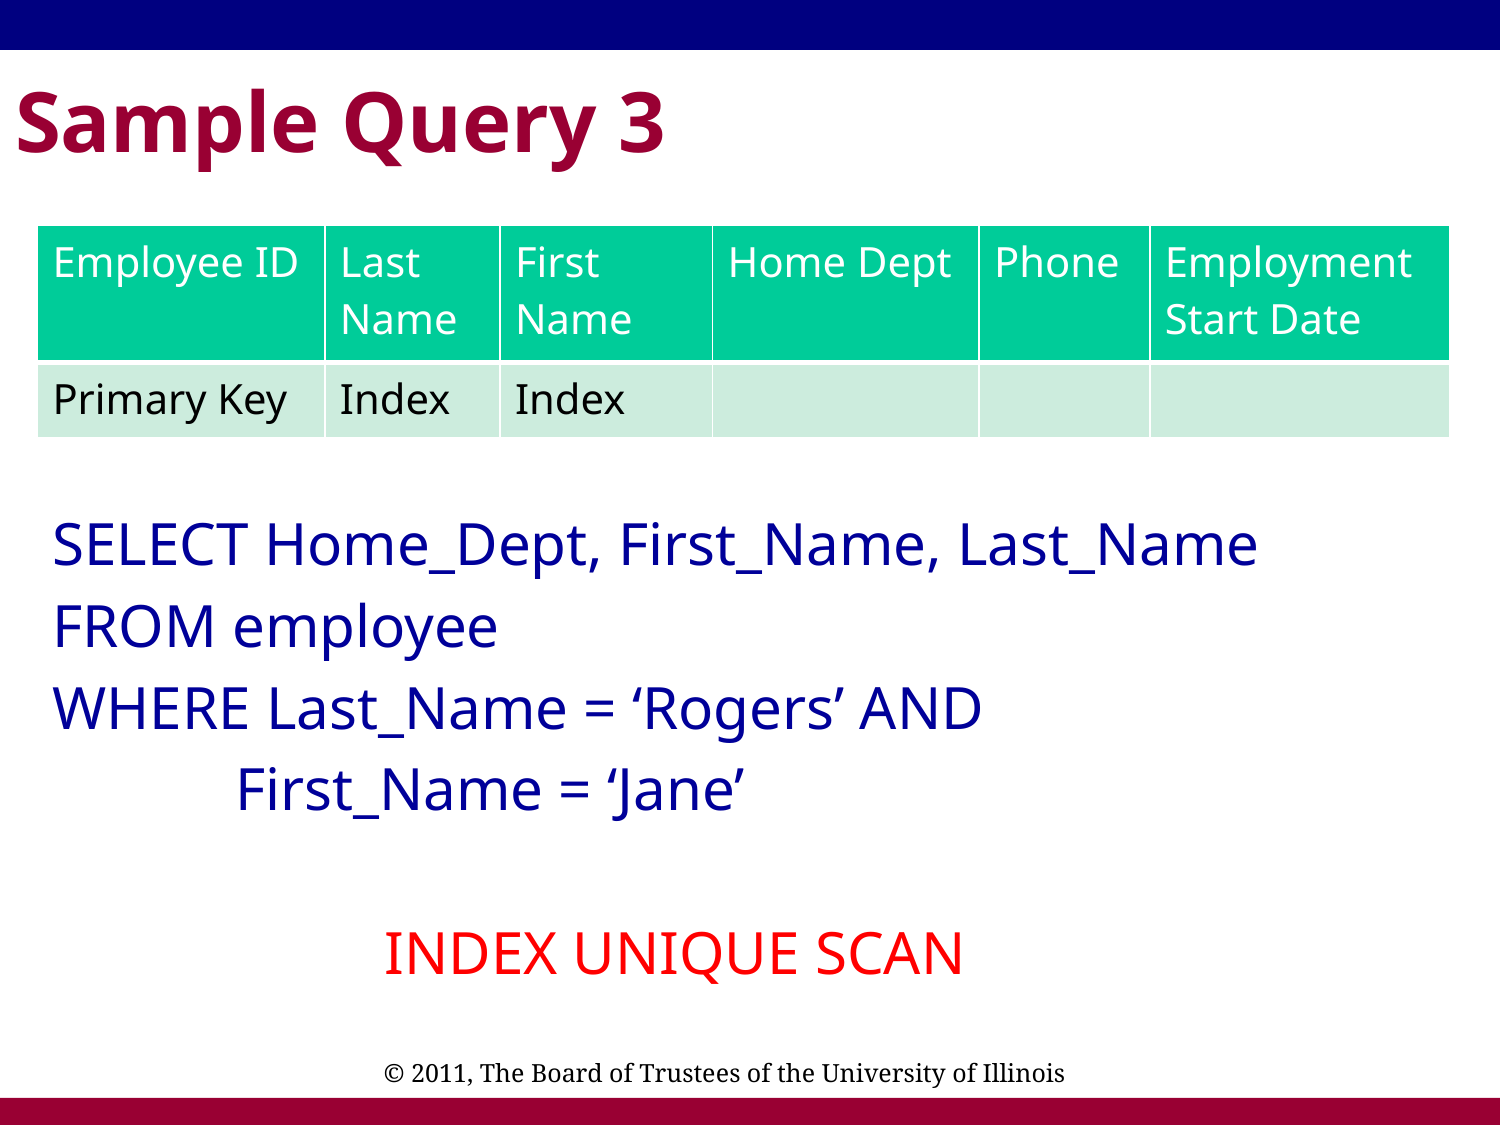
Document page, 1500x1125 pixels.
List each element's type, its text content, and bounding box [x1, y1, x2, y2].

table_header Phone [980, 226, 1149, 360]
table_cell Primary Key [38, 365, 324, 437]
table_cell Index [326, 365, 499, 437]
table_cell Index [501, 365, 712, 437]
list SELECT Home_Dept, First_Name, Last_Name FROM employee WHERE Last_Name = ‘Rogers’ AND First_Name = ‘Jane’ INDEX UNIQUE SCAN [37, 499, 1313, 863]
table_header Last Name [326, 226, 499, 360]
footer © 2011, The Board of Trustees of the University of Illinois [324, 1049, 1126, 1125]
table_header Employee ID [38, 226, 324, 360]
table_cell [980, 365, 1149, 437]
table_header Employment Start Date [1151, 226, 1449, 360]
table_header First Name [501, 226, 712, 360]
table_cell [713, 365, 978, 437]
table_header Home Dept [713, 226, 978, 360]
table_cell [1151, 365, 1449, 437]
title Sample Query 3 [0, 24, 1276, 213]
